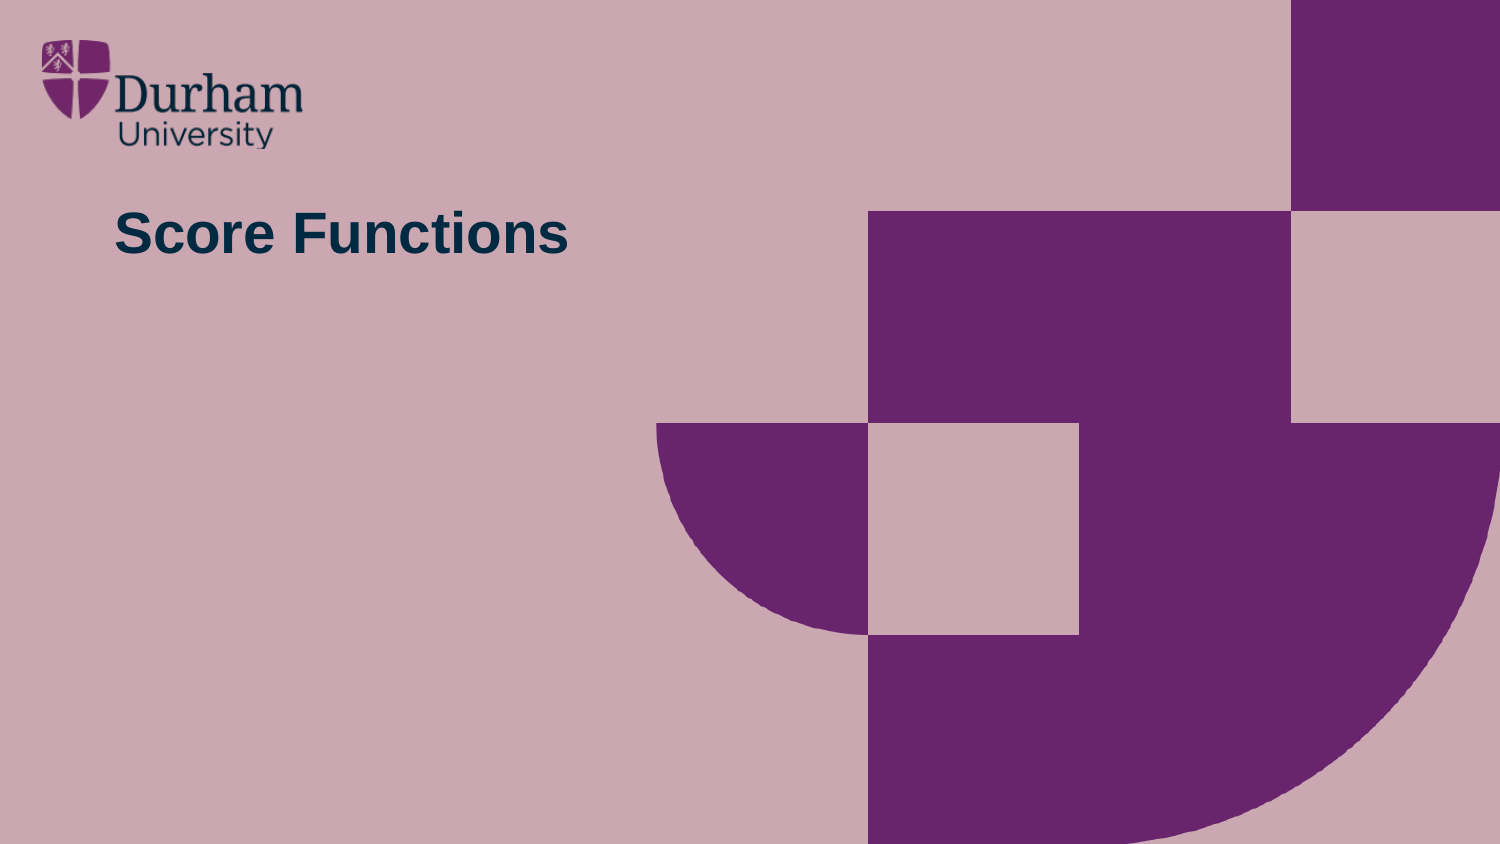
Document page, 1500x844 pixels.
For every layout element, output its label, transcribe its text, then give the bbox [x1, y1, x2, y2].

title Score Functions [114, 205, 660, 387]
